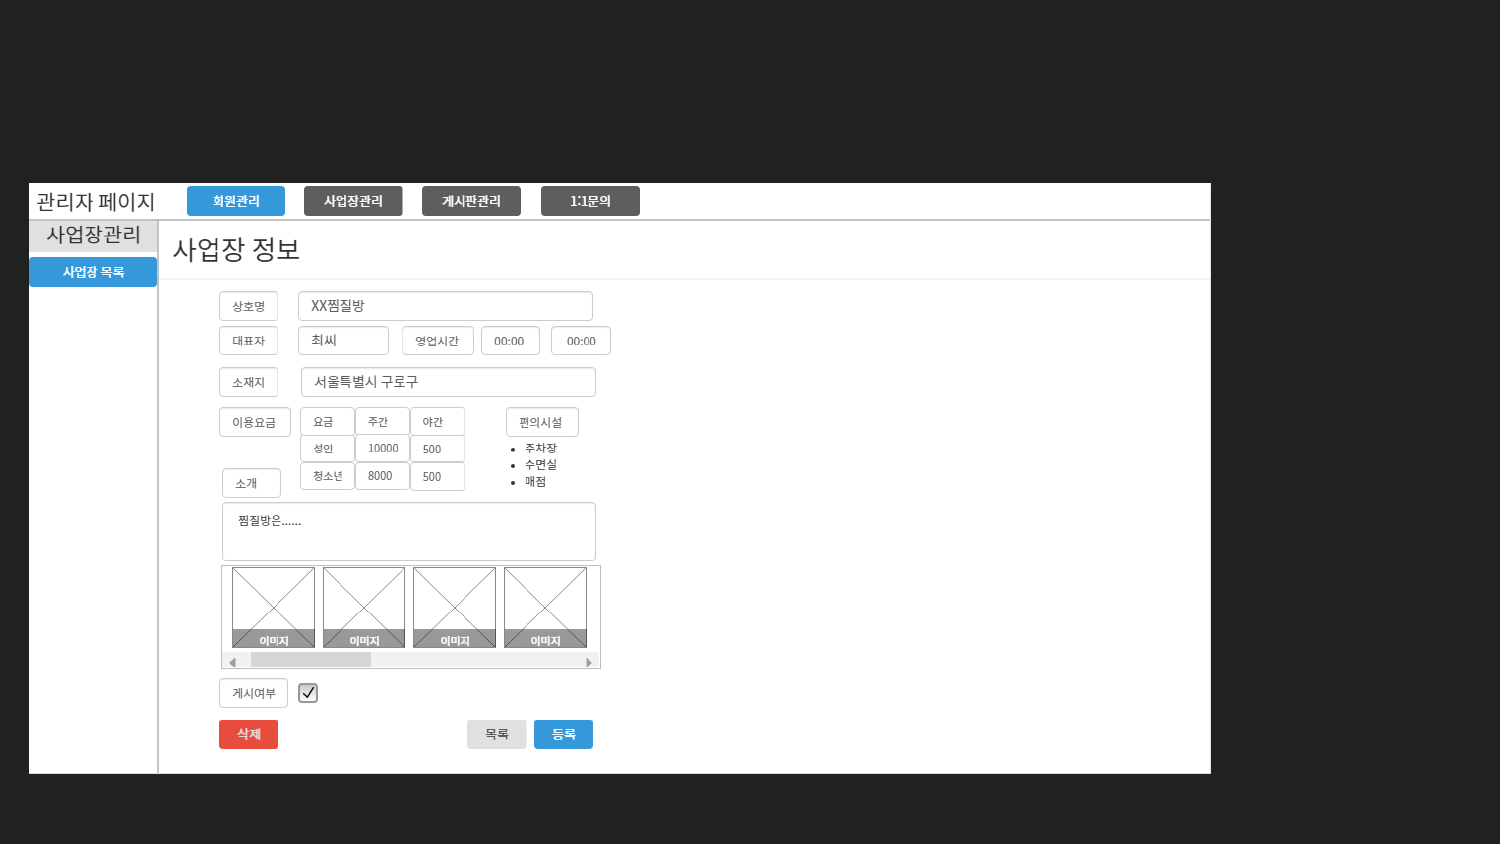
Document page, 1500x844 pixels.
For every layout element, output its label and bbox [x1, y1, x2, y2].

picture [29, 182, 1211, 774]
